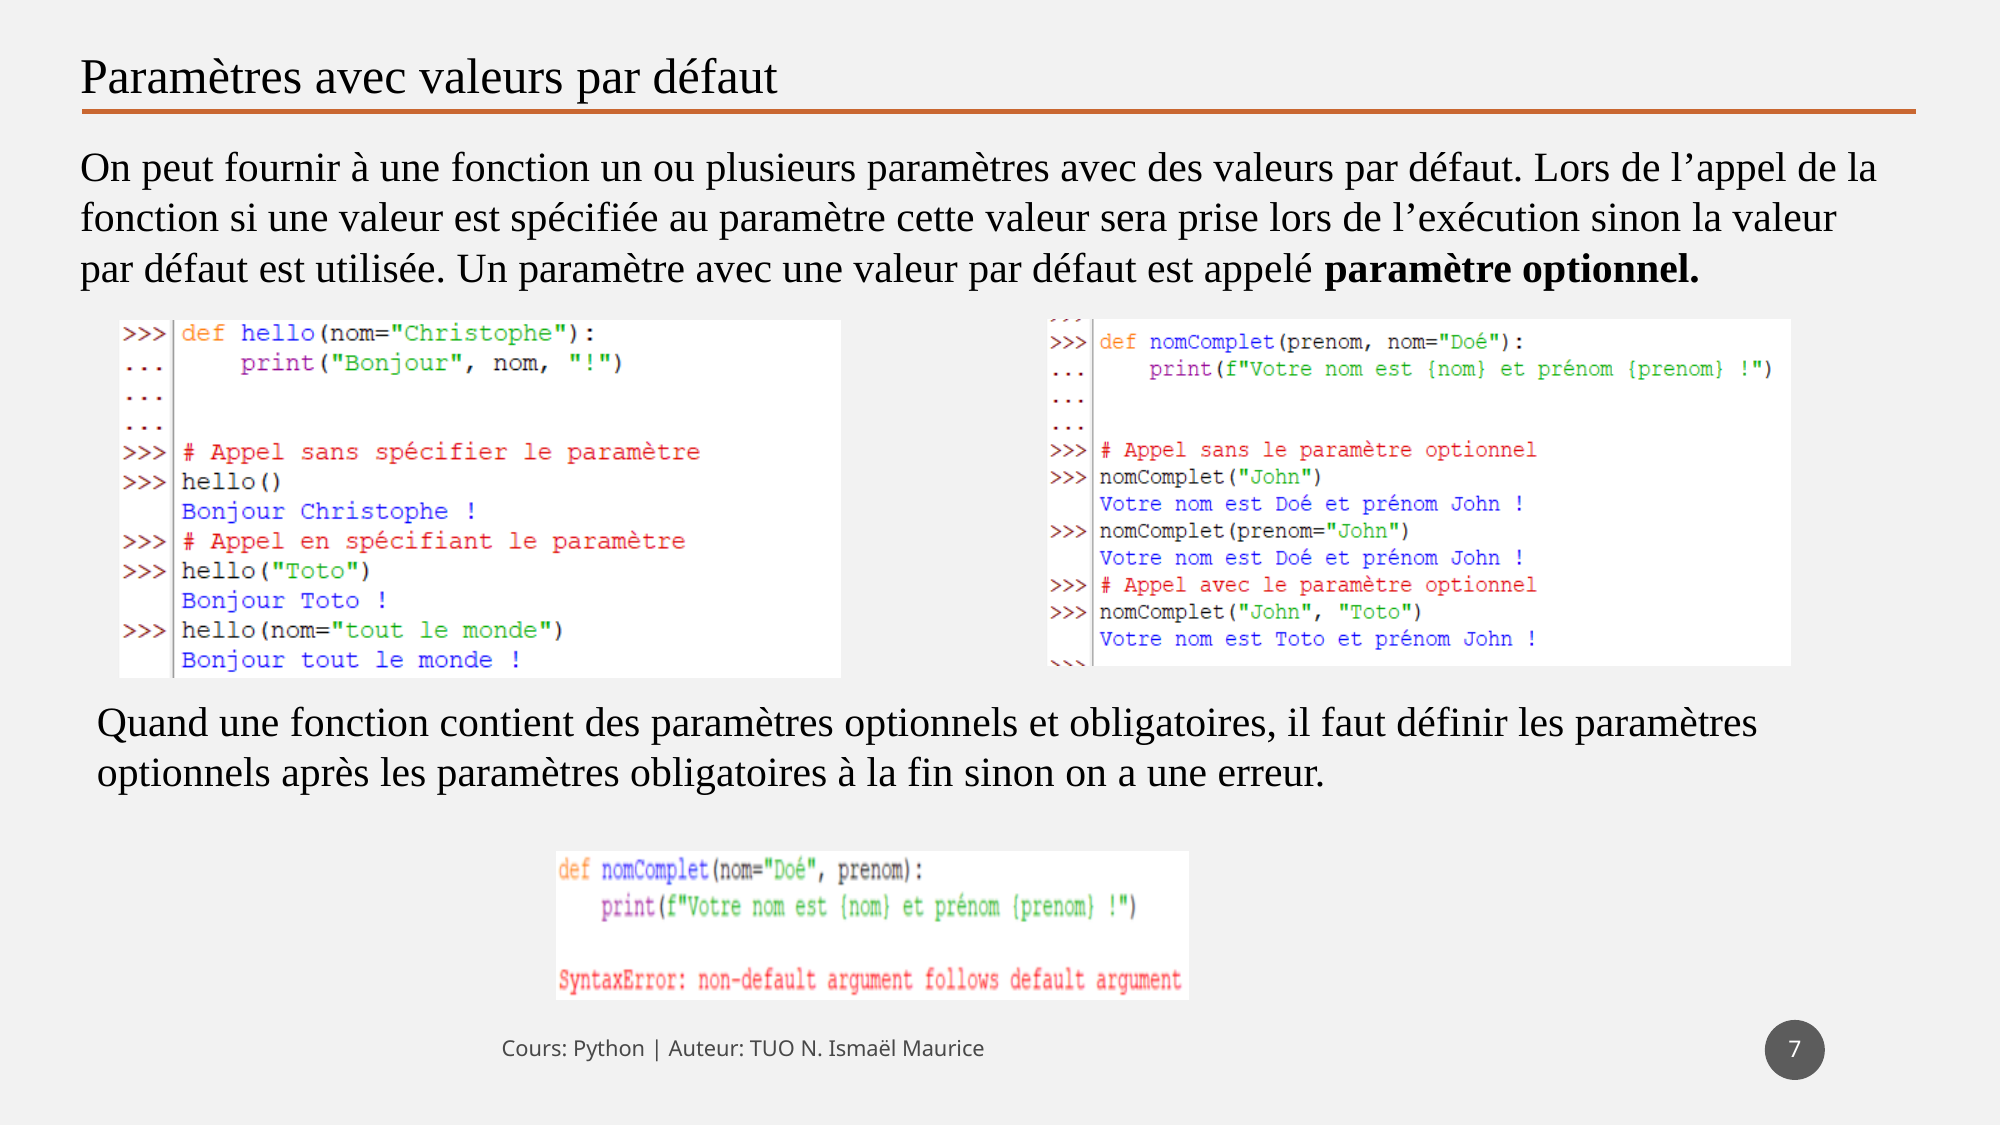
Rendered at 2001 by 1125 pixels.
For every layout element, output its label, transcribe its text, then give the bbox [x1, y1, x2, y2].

picture [556, 851, 1189, 1000]
text_box Paramètres avec valeurs par défaut [65, 35, 894, 111]
slide_number 7 [1764, 1019, 1825, 1080]
picture [118, 320, 841, 678]
text_box Quand une fonction contient des paramètres optionnels et obligatoires, il faut définir les paramètres optionnels après les paramètres obligatoires à la fin sinon on a une erreur. [82, 687, 1916, 803]
footer Cours: Python | Auteur: TUO N. Ismaël Maurice [262, 1023, 1231, 1076]
text_box On peut fournir à une fonction un ou plusieurs paramètres avec des valeurs par défaut. Lors de l’appel de la fonction si une valeur est spécifiée au paramètre cette valeur sera prise lors de l’exécution sinon la valeur par défaut est utilisée. Un paramètre avec une valeur par défaut est appelé paramètre optionnel. [65, 132, 1899, 298]
picture [1046, 319, 1791, 666]
